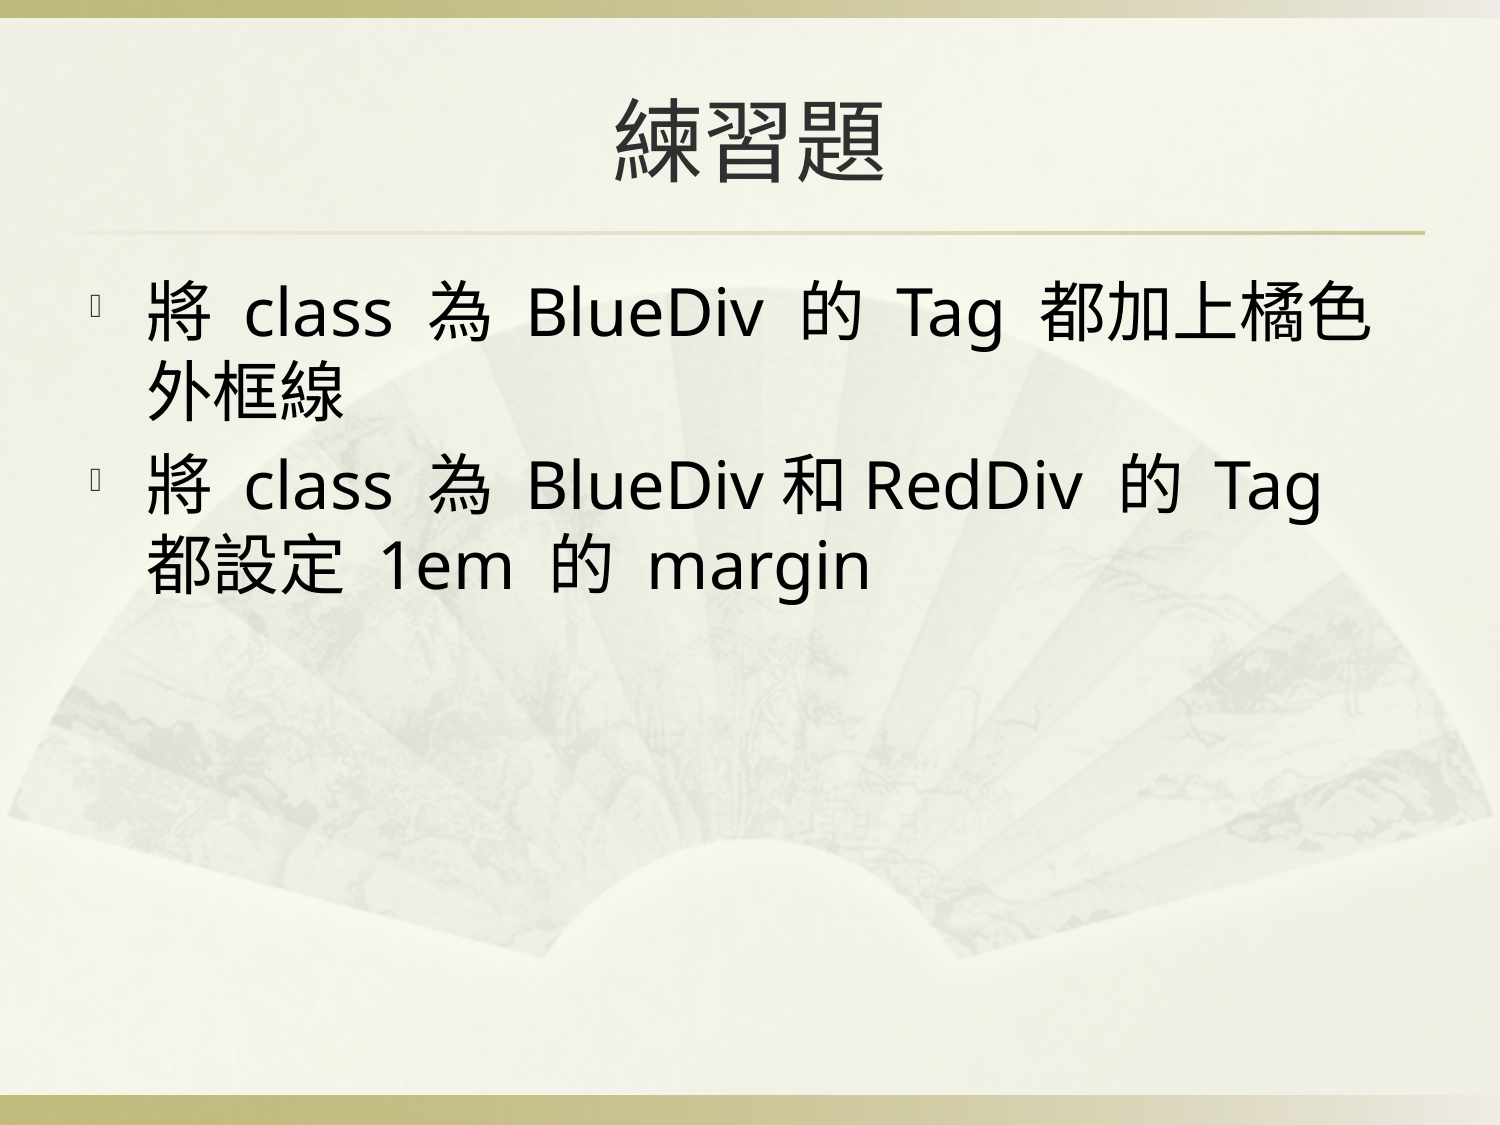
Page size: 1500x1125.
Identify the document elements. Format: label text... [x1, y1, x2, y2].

list 將 class 為 BlueDiv 的 Tag 都加上橘色外框線 將 class 為 BlueDiv和RedDiv 的 Tag 都設定 1em 的 margin [75, 262, 1425, 1032]
title 練習題 [75, 45, 1425, 233]
